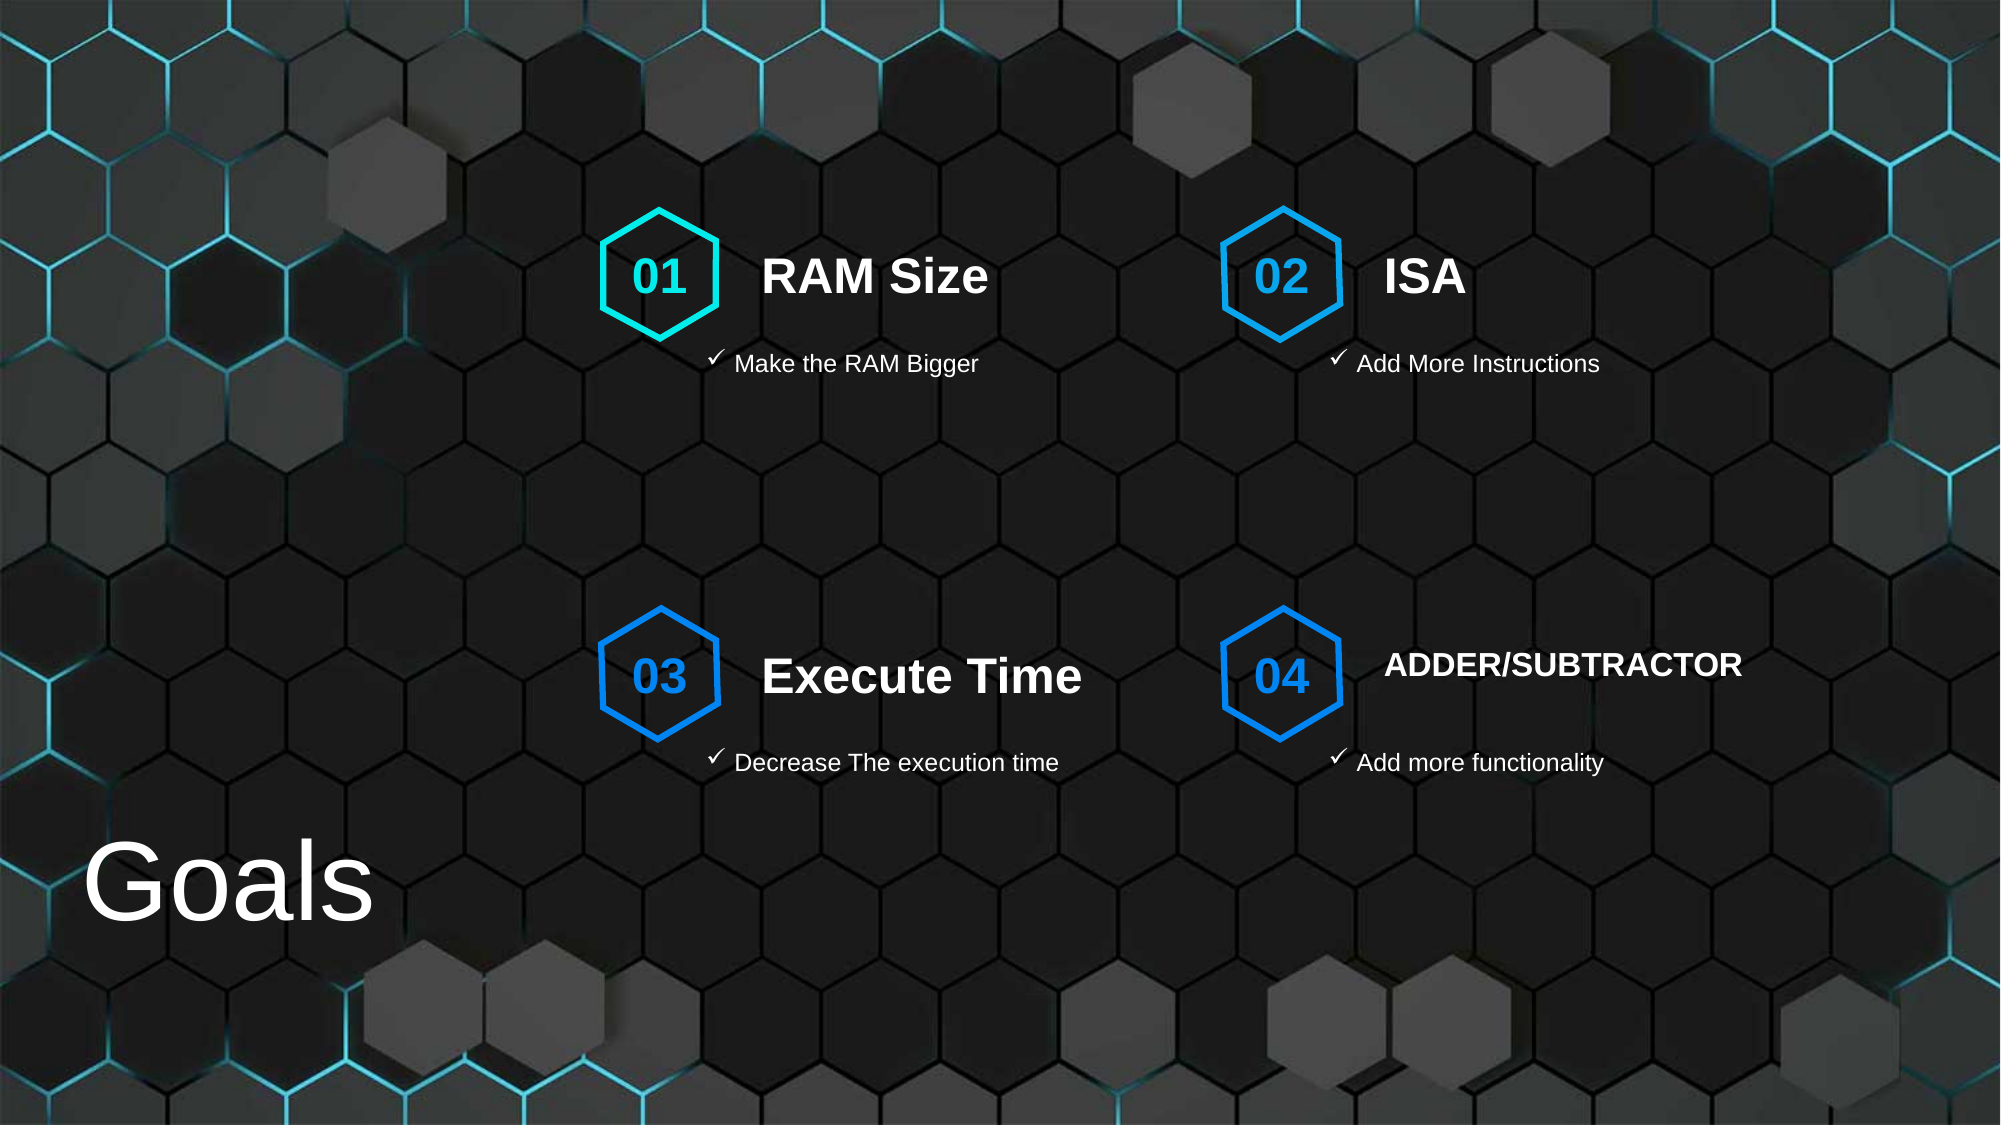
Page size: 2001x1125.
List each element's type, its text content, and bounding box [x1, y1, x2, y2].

text_box Execute Time [743, 635, 1140, 711]
text_box Add More Instructions [1328, 339, 1762, 385]
text_box Goals [67, 800, 514, 951]
text_box [1222, 207, 1342, 341]
text_box 02 [1234, 236, 1329, 312]
text_box Add more functionality [1328, 739, 1762, 785]
text_box 04 [1234, 635, 1329, 711]
text_box 03 [612, 635, 707, 711]
text_box RAM Size [743, 236, 1140, 312]
text_box [602, 208, 718, 340]
text_box [600, 607, 719, 741]
text_box [1222, 607, 1342, 741]
text_box Make the RAM Bigger [706, 339, 1140, 385]
text_box Decrease The execution time [706, 739, 1140, 785]
text_box 01 [612, 236, 707, 312]
text_box ISA [1366, 236, 1762, 312]
picture [0, 0, 2001, 1125]
text_box ADDER/SUBTRACTOR [1366, 635, 1762, 691]
